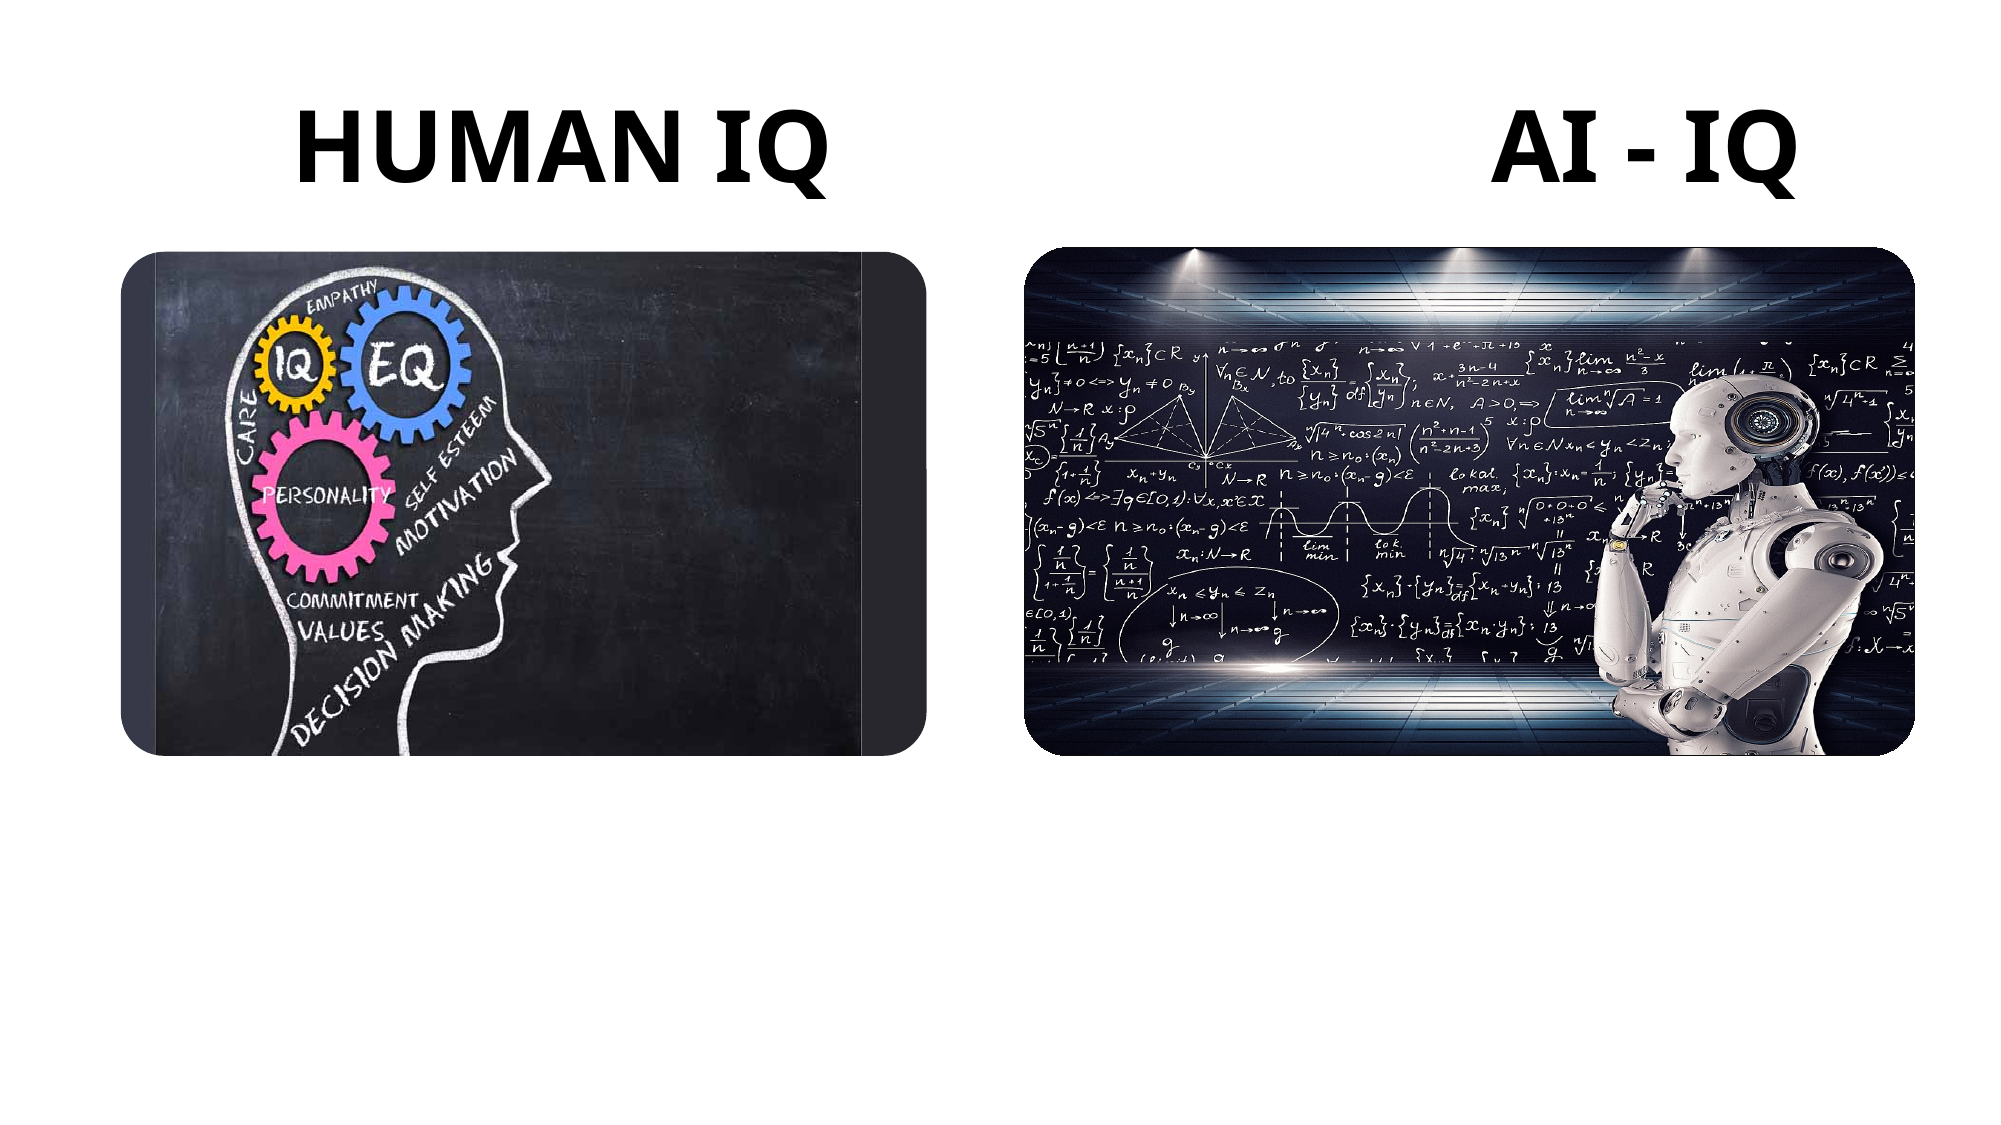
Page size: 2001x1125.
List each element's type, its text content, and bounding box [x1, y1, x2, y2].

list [120, 251, 927, 756]
title HUMAN IQ AI - IQ [276, 85, 1933, 215]
picture [1024, 247, 1915, 756]
